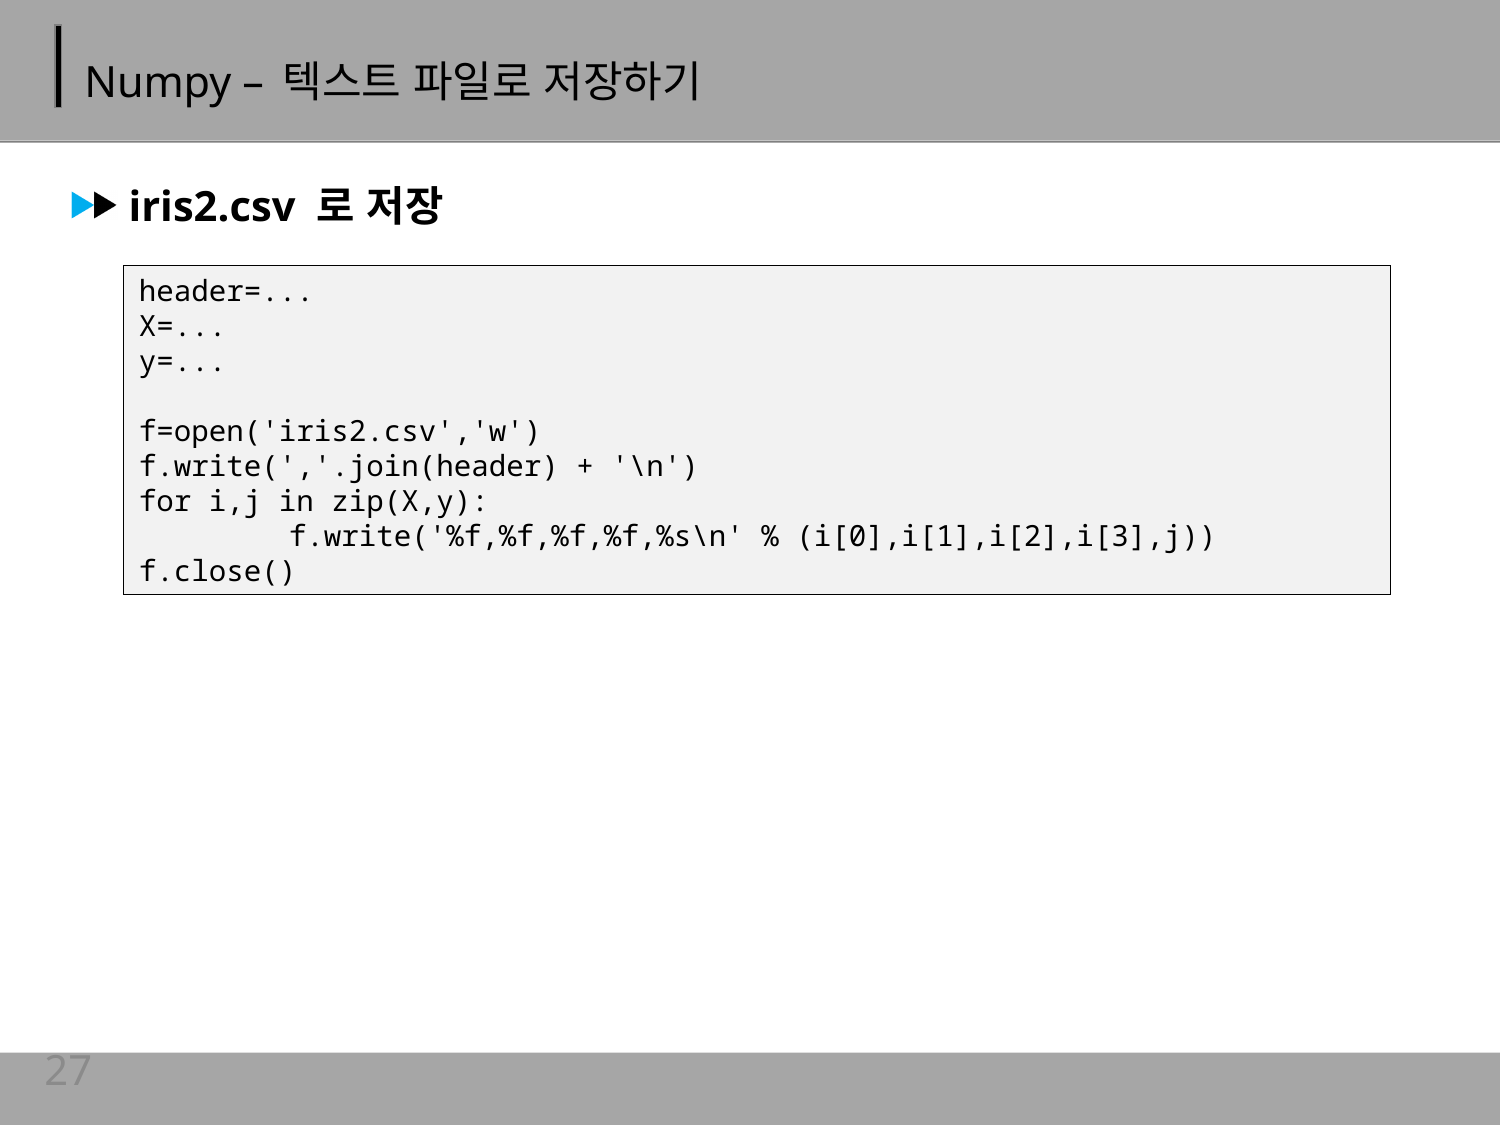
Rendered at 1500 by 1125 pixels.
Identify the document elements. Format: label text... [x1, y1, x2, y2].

list iris2.csv 로 저장 [55, 172, 1447, 256]
text_box header=... X=... y=... f=open('iris2.csv','w') f.write(','.join(header) + '\n') for i,j in zip(X,y): f.write('%f,%f,%f,%f,%s\n' % (i[0],i[1],i[2],i[3],j)) f.close() [123, 265, 1391, 595]
title Numpy – 텍스트 파일로 저장하기 [69, 20, 1364, 114]
picture [70, 190, 118, 220]
slide_number 27 [29, 1042, 380, 1103]
